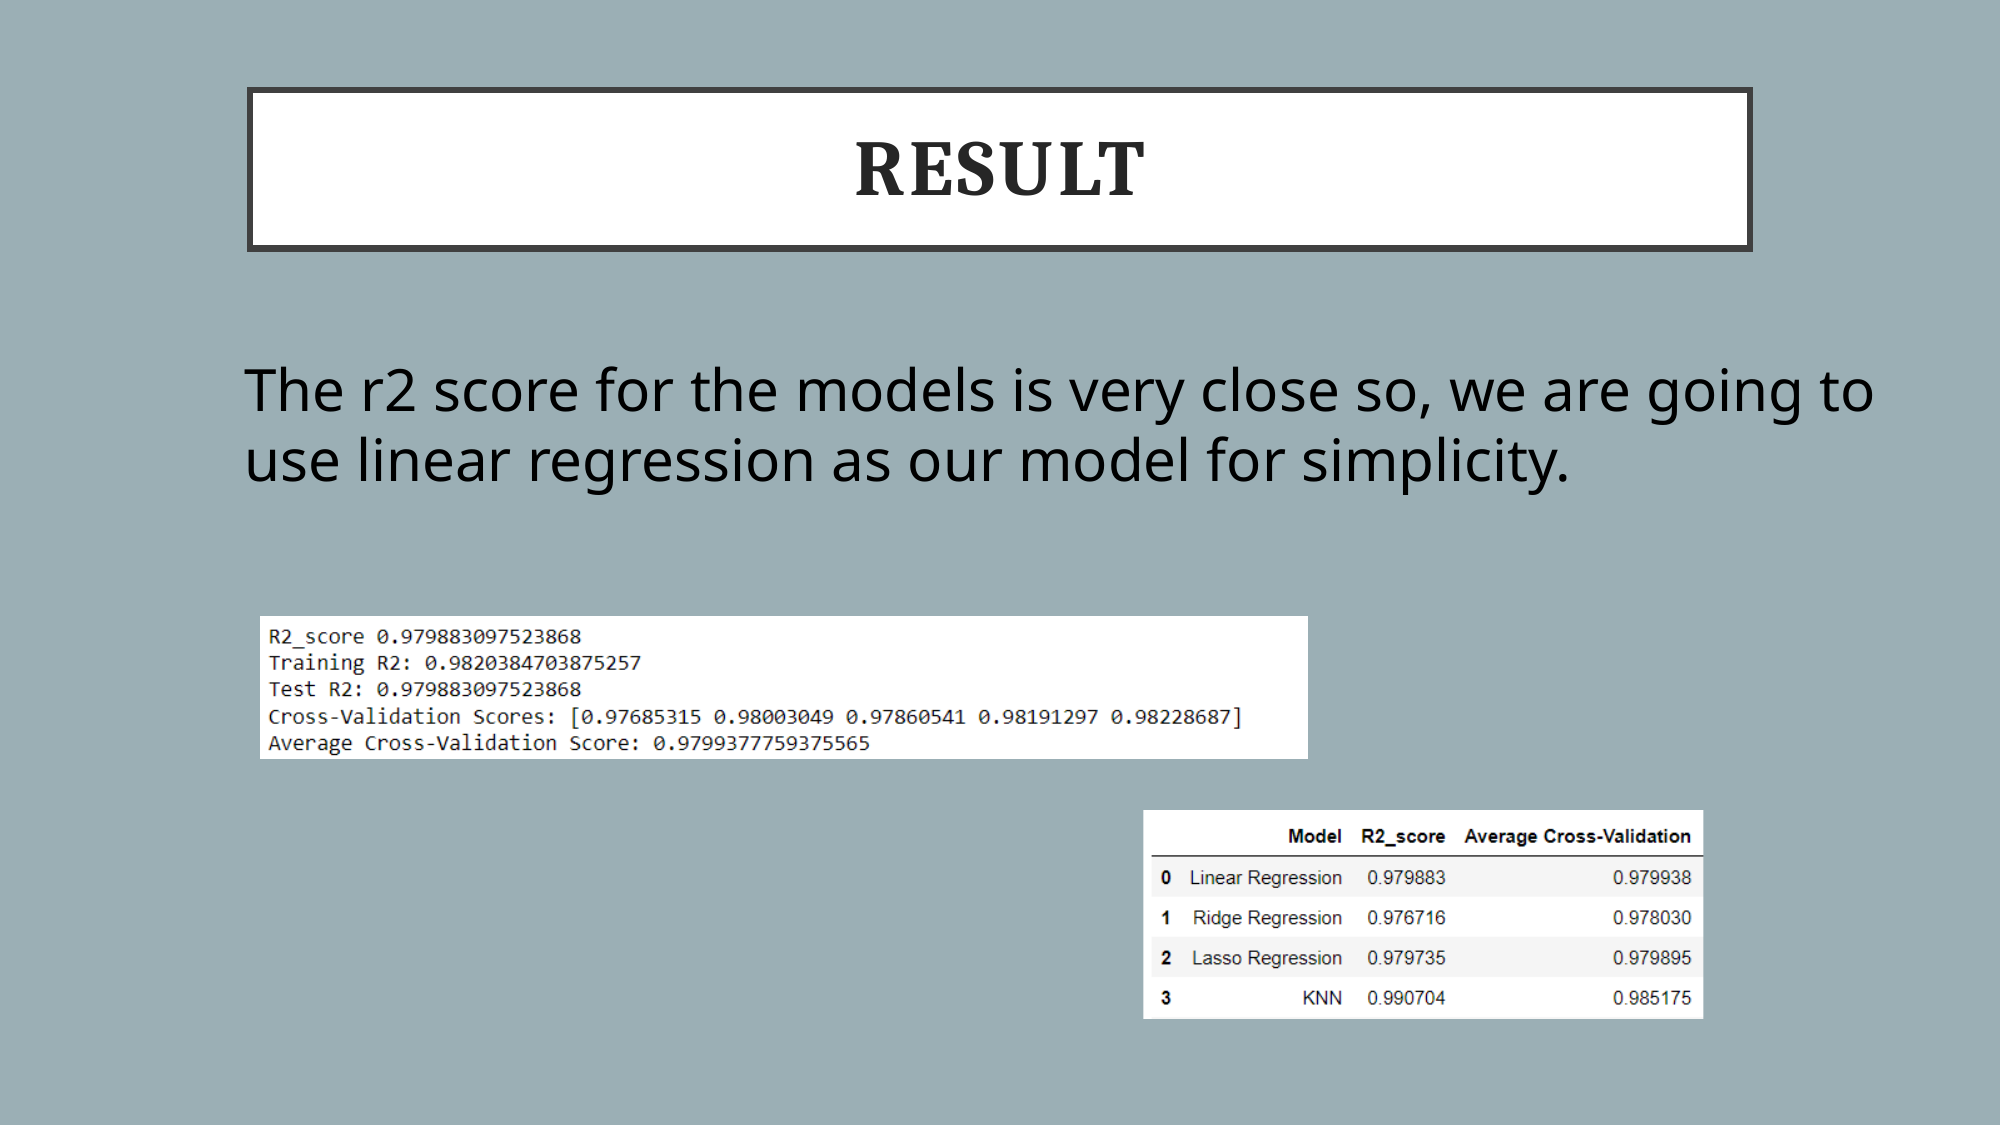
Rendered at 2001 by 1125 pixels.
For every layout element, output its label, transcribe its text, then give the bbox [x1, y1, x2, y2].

picture [1143, 810, 1704, 1019]
picture [260, 616, 1308, 759]
text_box The r2 score for the models is very close so, we are going to use linear regression as our model for simplicity. [229, 346, 1911, 501]
title Result [247, 87, 1753, 252]
